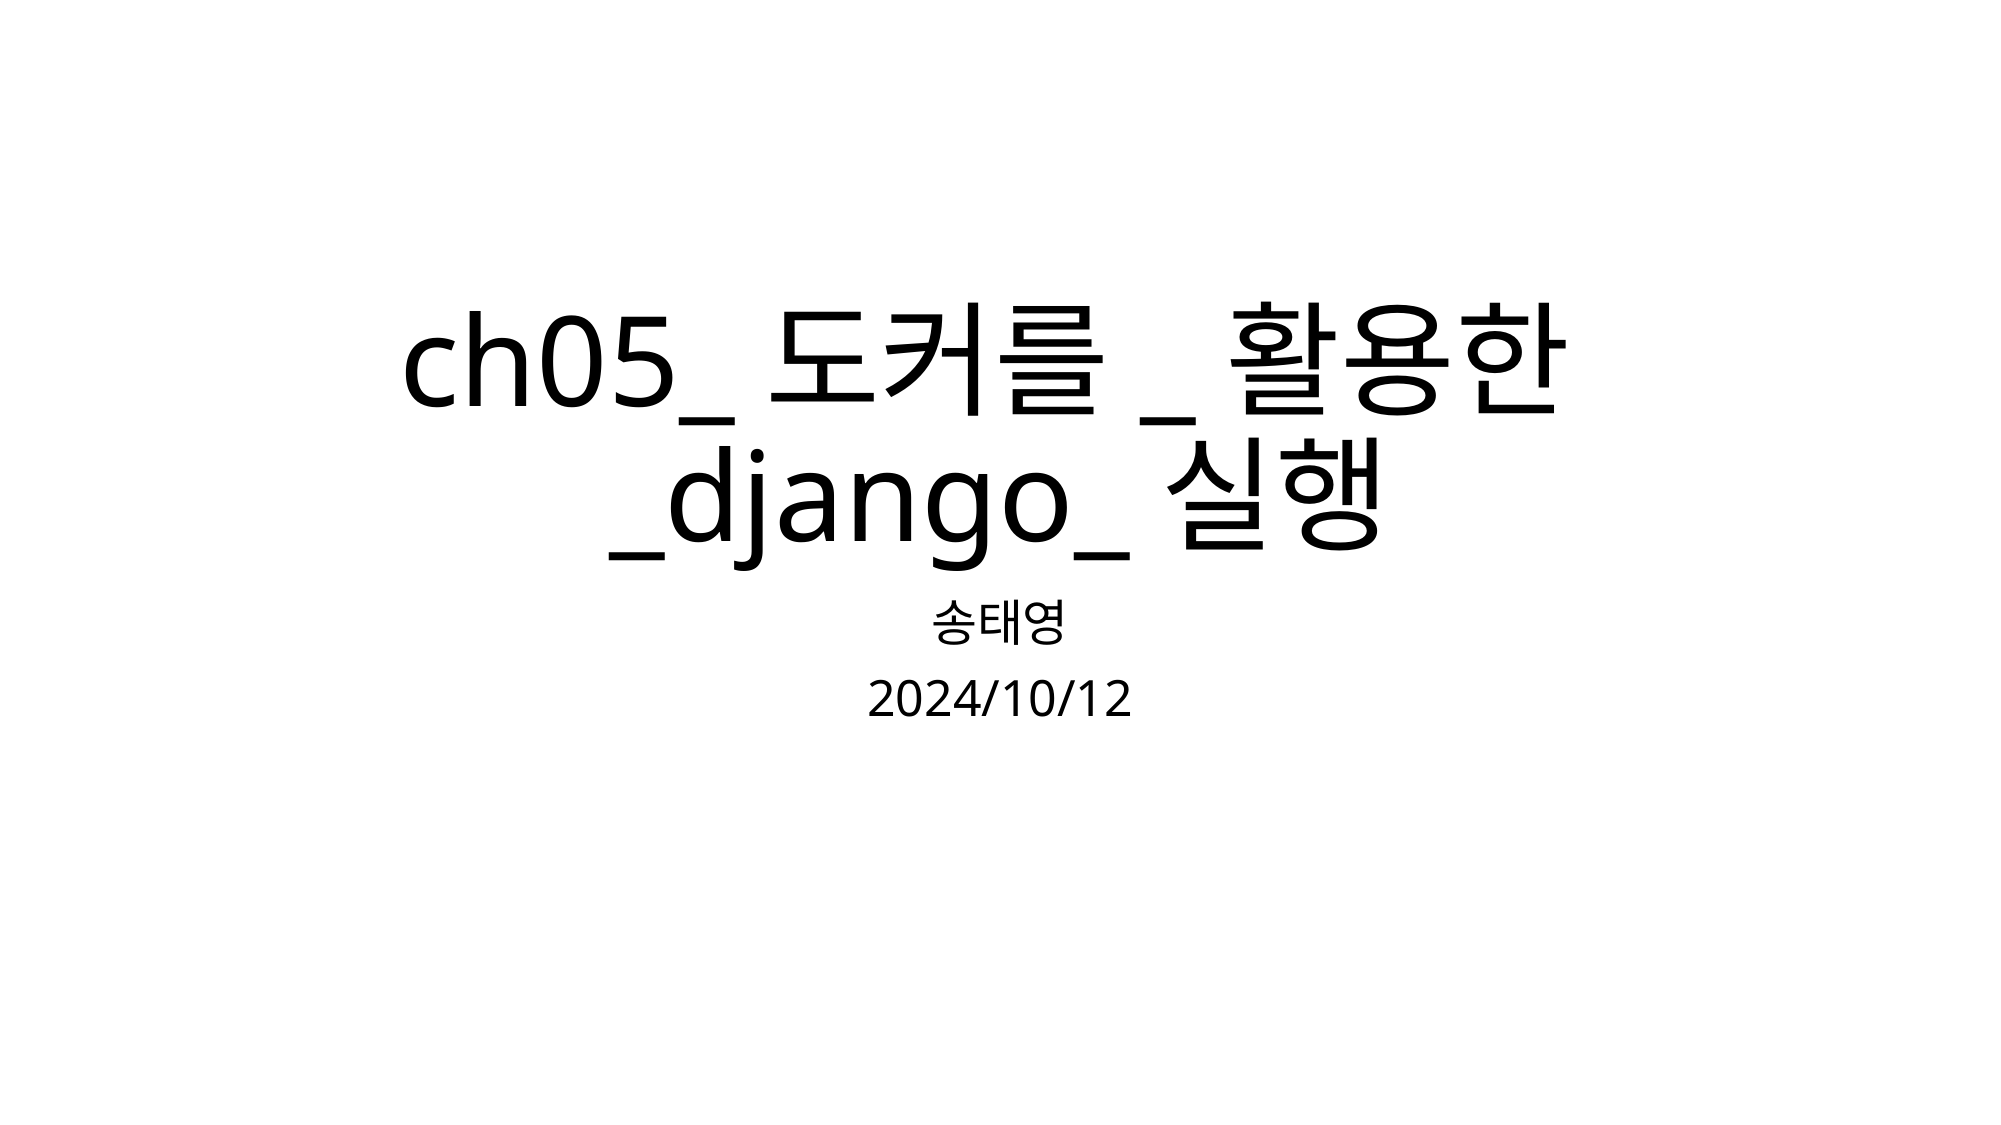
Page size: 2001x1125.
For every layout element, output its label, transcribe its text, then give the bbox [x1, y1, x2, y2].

title ch05_도커를_활용한_django_실행 [249, 184, 1750, 576]
subtitle 송태영 2024/10/12 [249, 590, 1750, 863]
